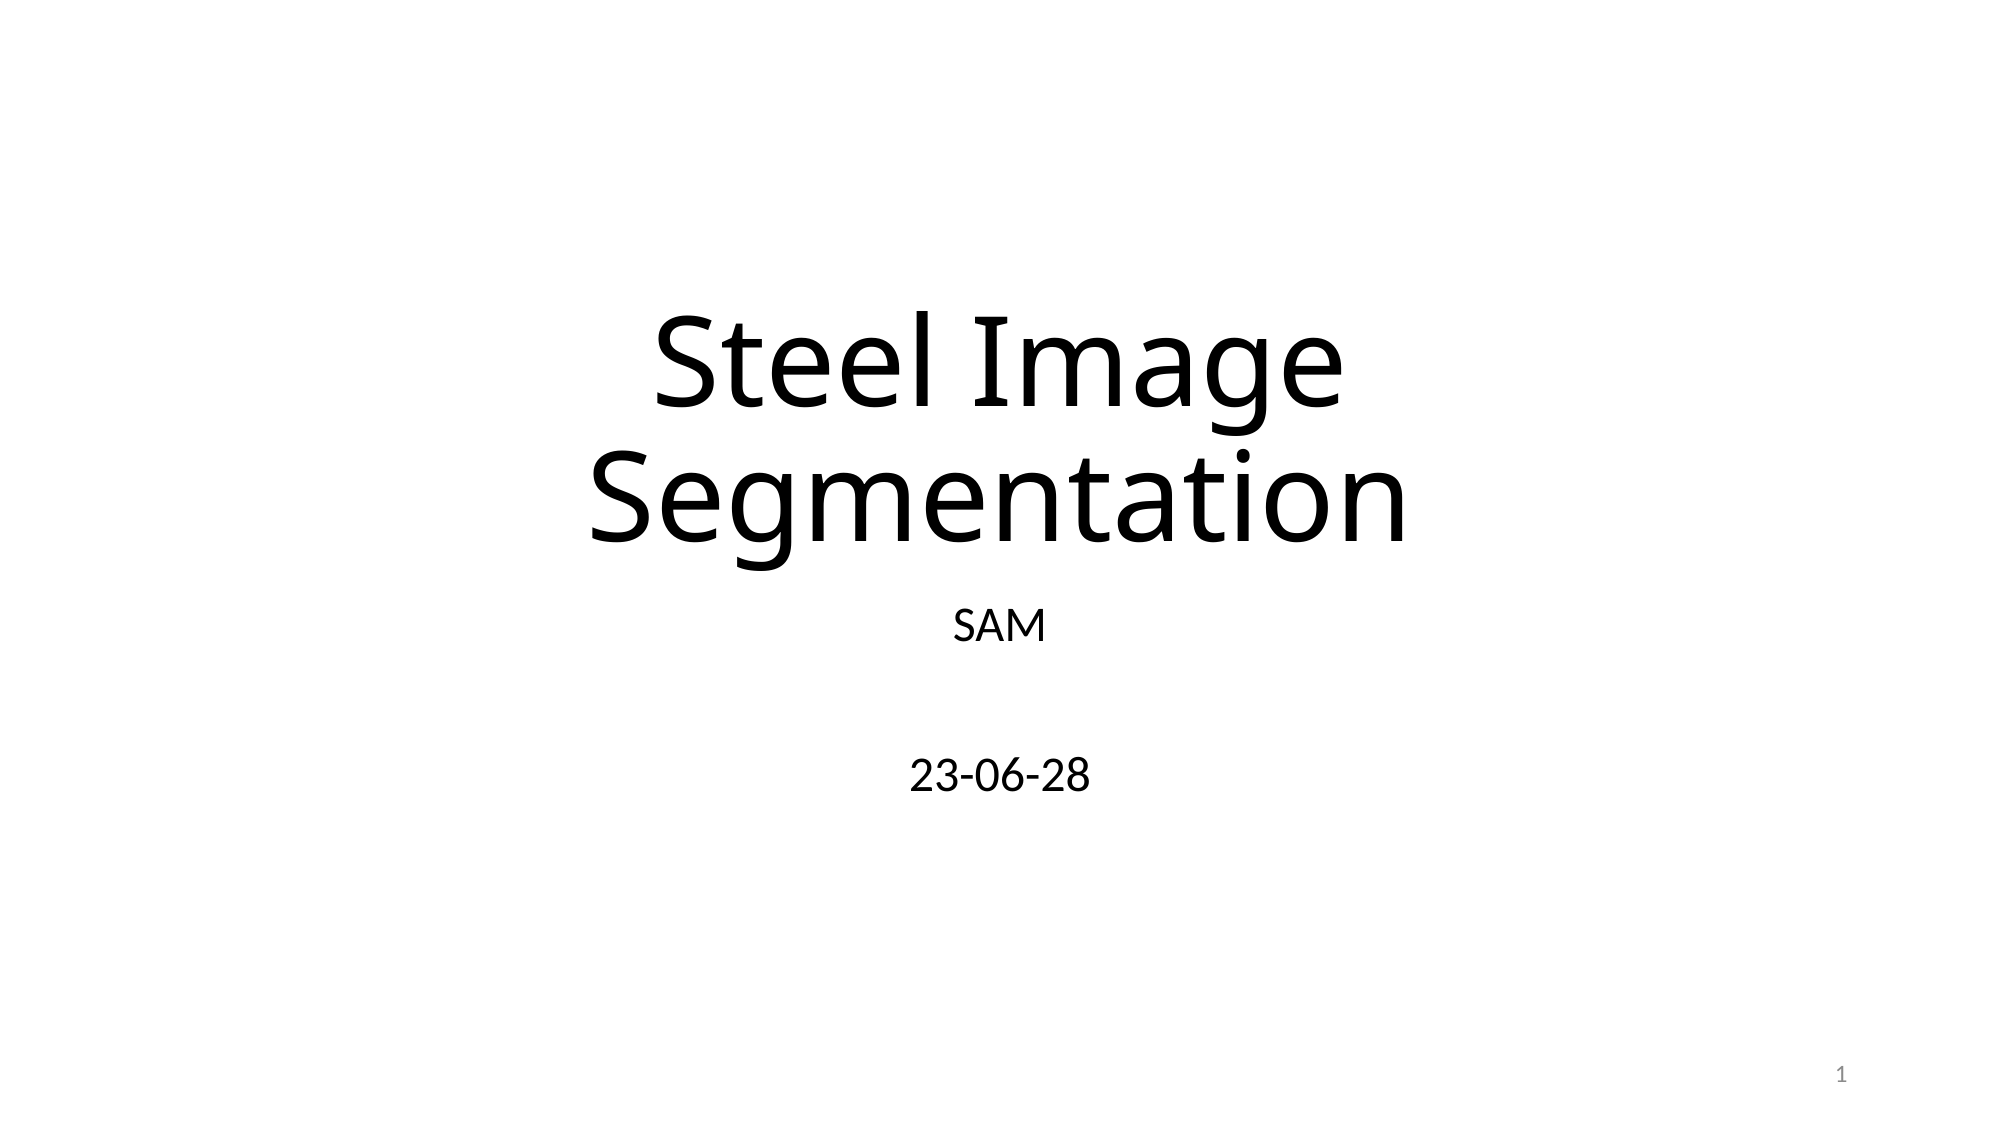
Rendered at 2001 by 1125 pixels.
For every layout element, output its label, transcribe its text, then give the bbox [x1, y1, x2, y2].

subtitle SAM 23-06-28 [249, 590, 1750, 863]
title Steel Image Segmentation [249, 184, 1750, 576]
slide_number 1 [1412, 1042, 1863, 1103]
